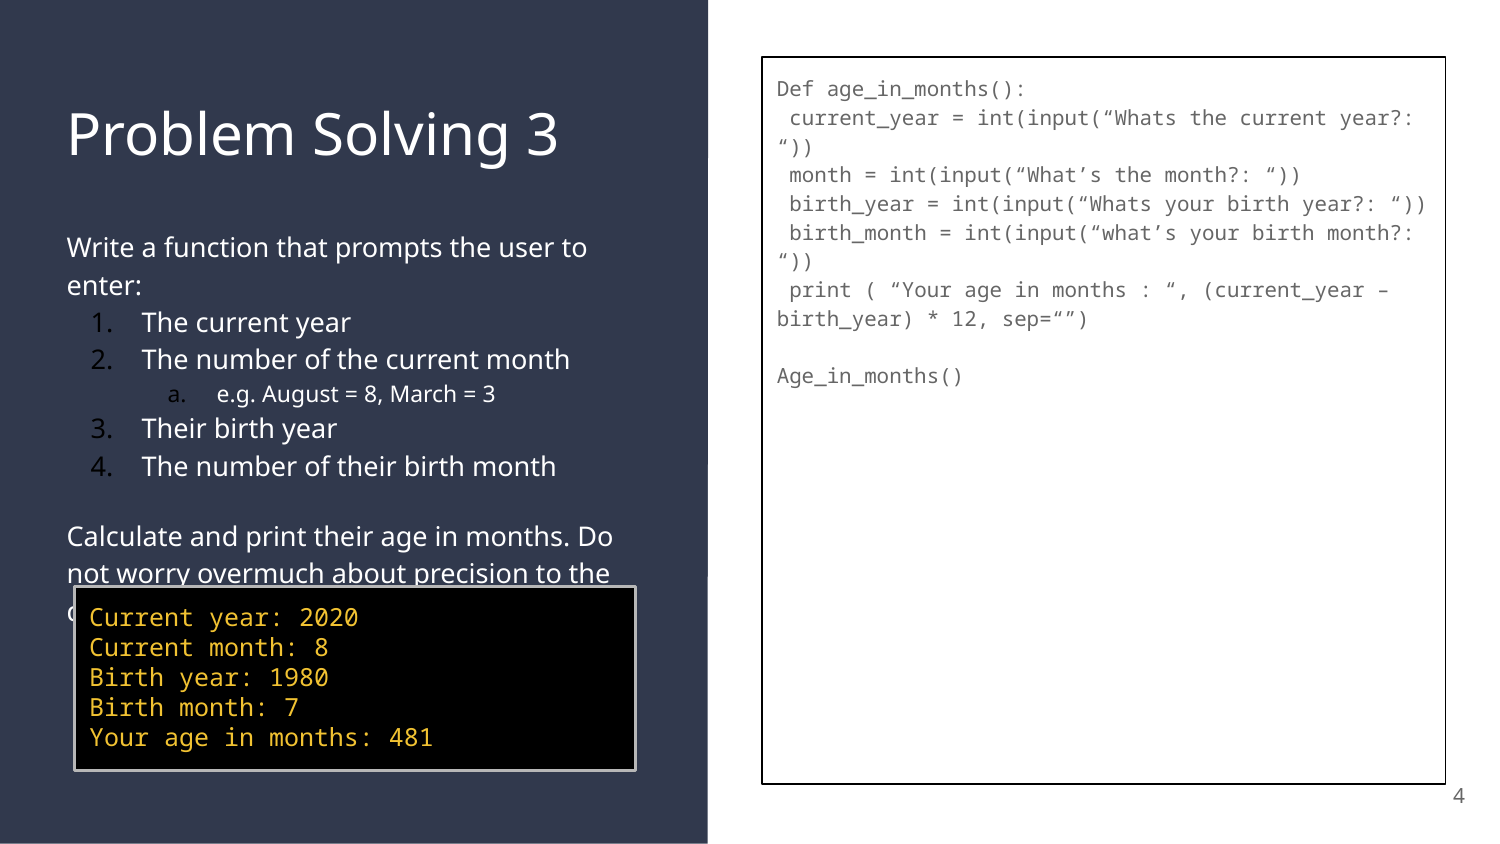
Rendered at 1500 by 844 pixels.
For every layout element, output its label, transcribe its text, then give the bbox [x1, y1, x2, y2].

list Write a function that prompts the user to enter: The current year The number of the current month e.g. August = 8, March = 3 Their birth year The number of their birth month Calculate and print their age in months. Do not worry overmuch about precision to the day. [51, 211, 660, 562]
slide_number 4 [1389, 764, 1480, 830]
text_box Current year: 2020 Current month: 8 Birth year: 1980 Birth month: 7 Your age in months: 481 [74, 586, 636, 771]
title Problem Solving 3 [51, 82, 660, 187]
list Def age_in_months(): current_year = int(input(“Whats the current year?: “)) month = int(input(“What’s the month?: “)) birth_year = int(input(“Whats your birth year?: “)) birth_month = int(input(“what’s your birth month?: “)) print ( “Your age in months : “, (current_year – birth_year) * 12, sep=“”) Age_in_months() [761, 57, 1446, 785]
